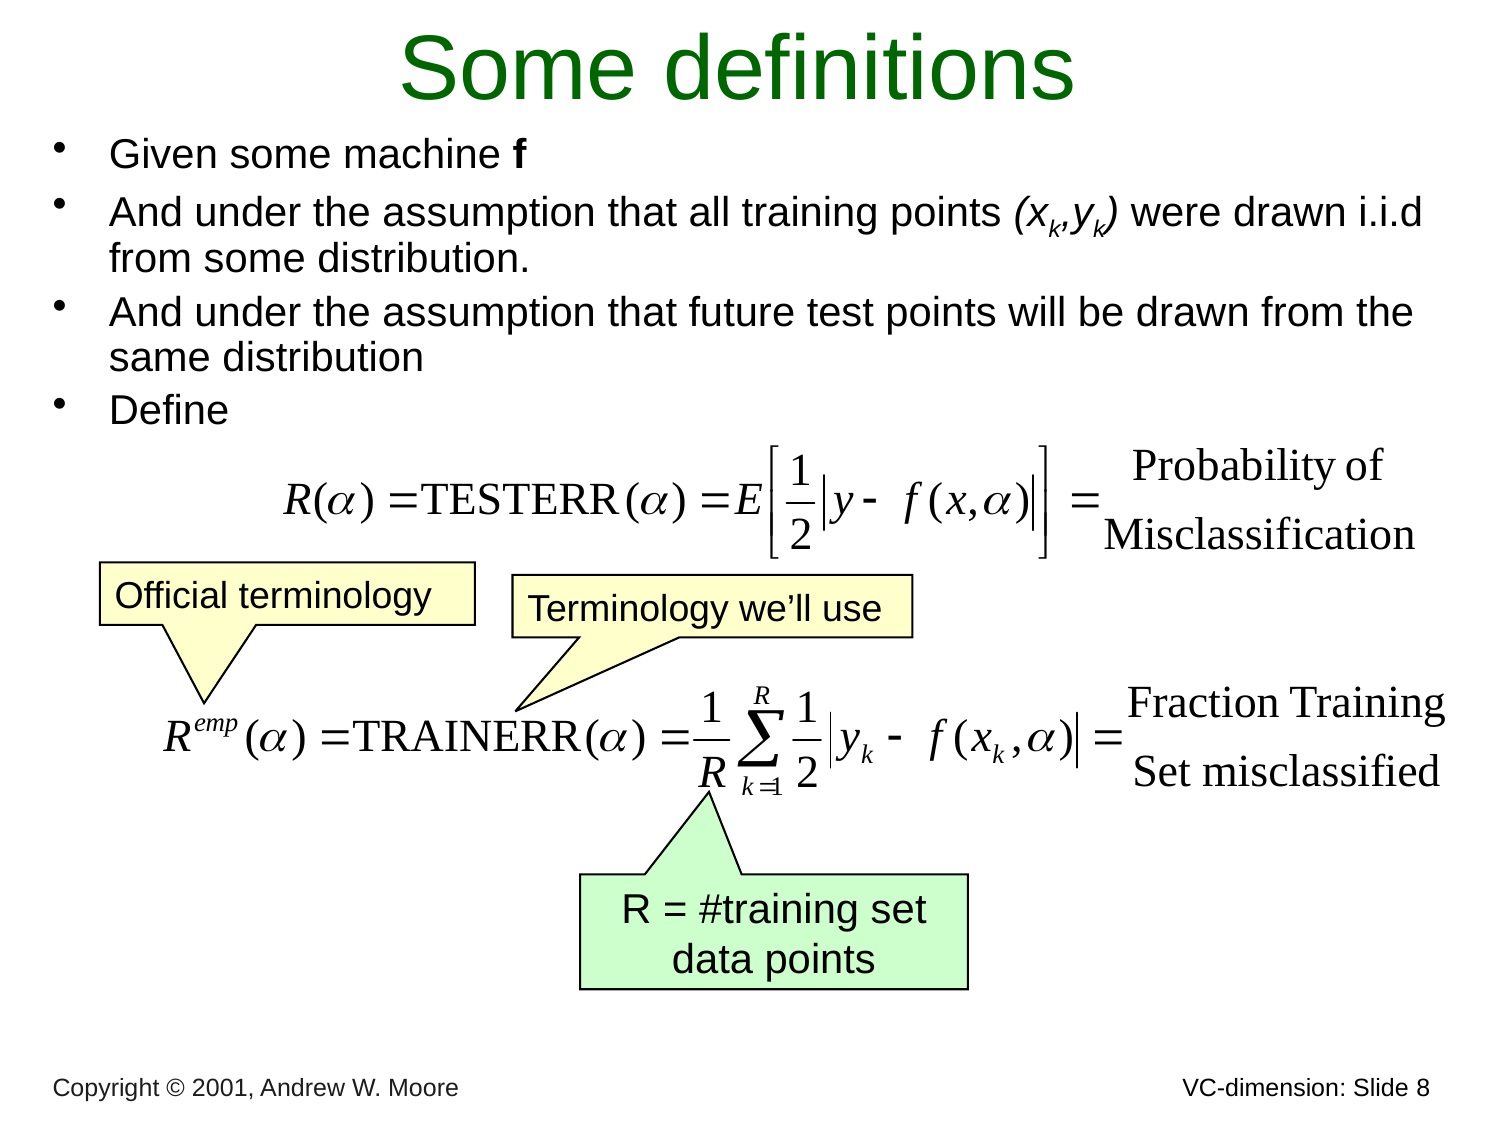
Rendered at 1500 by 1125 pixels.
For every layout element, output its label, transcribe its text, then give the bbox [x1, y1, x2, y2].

text_box Official terminology [99, 562, 475, 673]
text_box Terminology we’ll use [512, 577, 913, 673]
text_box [154, 674, 1459, 806]
title Some definitions [37, 12, 1438, 124]
list Given some machine f And under the assumption that all training points (xk,yk) were drawn i.i.d from some distribution. And under the assumption that future test points will be drawn from the same distribution Define [37, 124, 1445, 526]
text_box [274, 437, 1426, 568]
text_box R = #training set data points [580, 815, 968, 990]
footer Copyright © 2001, Andrew W. Moore [37, 1066, 871, 1110]
